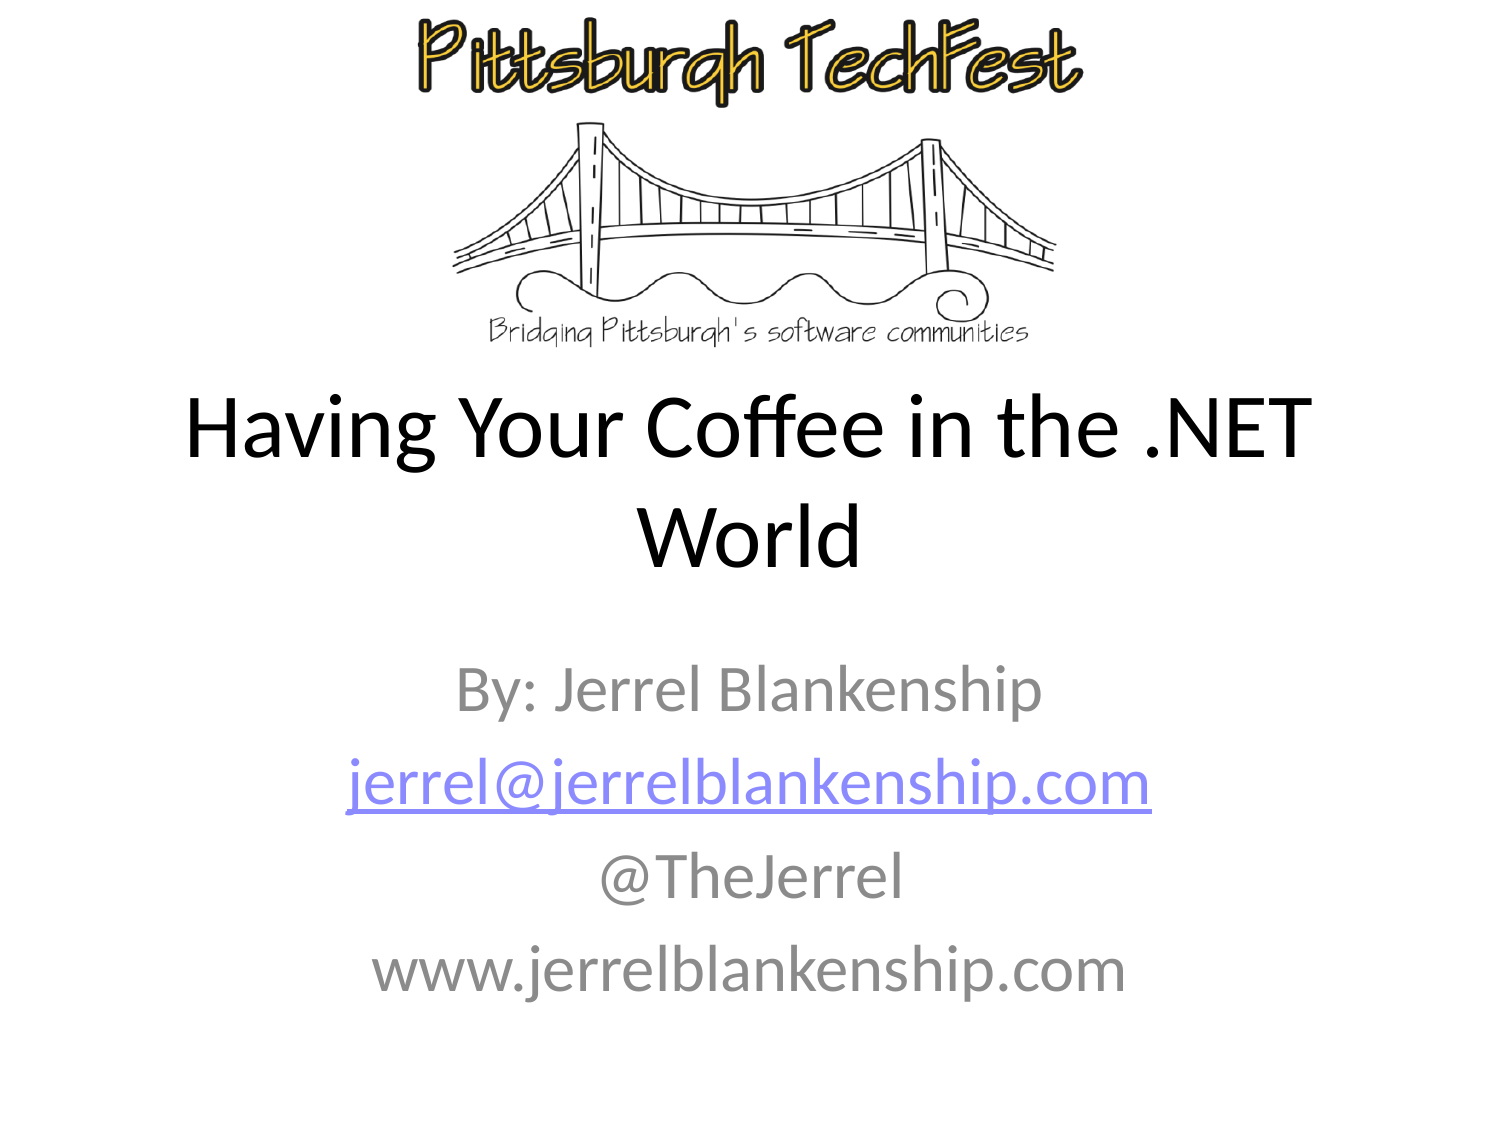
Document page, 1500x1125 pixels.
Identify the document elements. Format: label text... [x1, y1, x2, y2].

title Having Your Coffee in the .NET World [112, 355, 1388, 597]
picture [405, 7, 1094, 350]
subtitle By: Jerrel Blankenship jerrel@jerrelblankenship.com @TheJerrel www.jerrelblankenship.com [225, 637, 1275, 1100]
